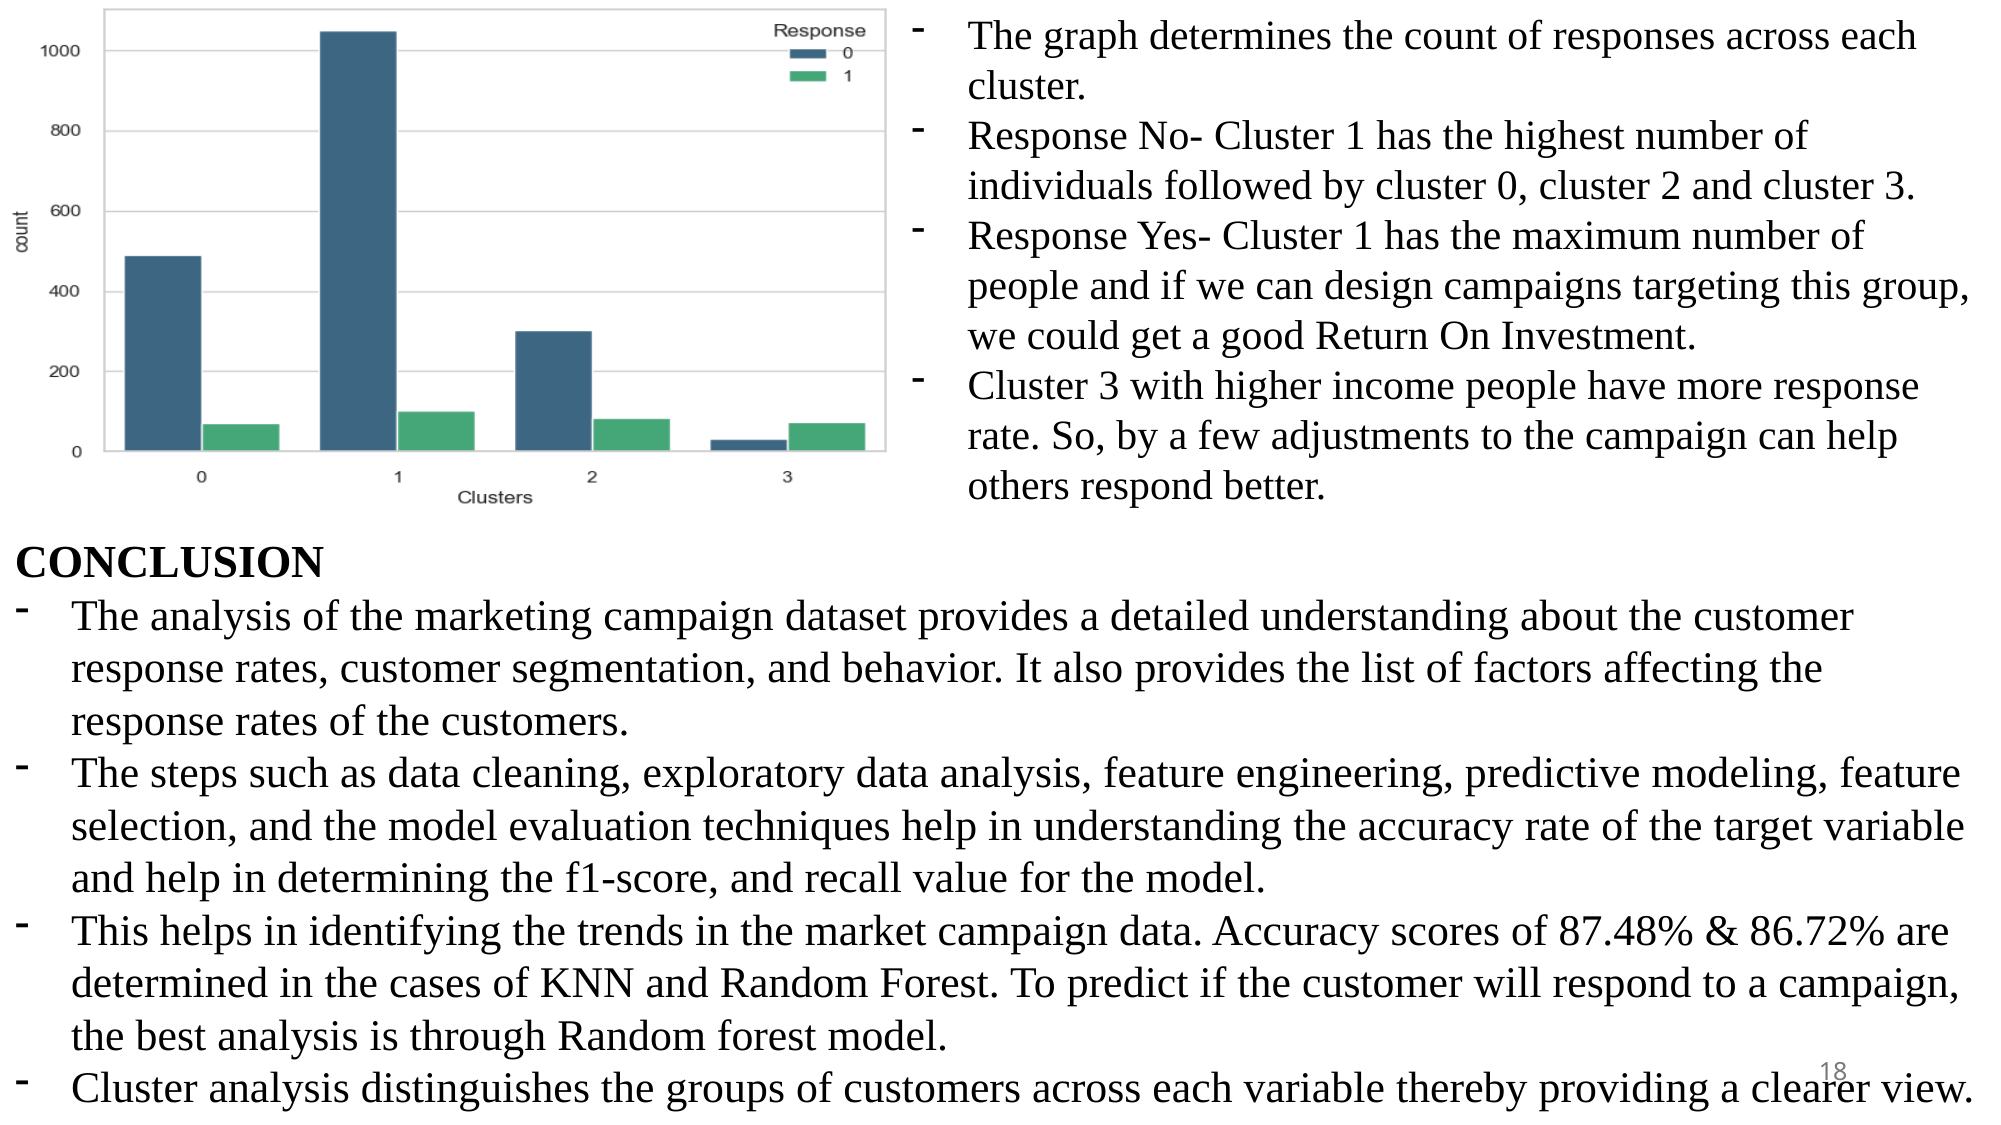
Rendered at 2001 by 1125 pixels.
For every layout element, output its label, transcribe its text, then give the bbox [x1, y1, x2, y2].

picture [0, 0, 898, 517]
text_box The graph determines the count of responses across each cluster. Response No- Cluster 1 has the highest number of individuals followed by cluster 0, cluster 2 and cluster 3. Response Yes- Cluster 1 has the maximum number of people and if we can design campaigns targeting this group, we could get a good Return On Investment. Cluster 3 with higher income people have more response rate. So, by a few adjustments to the campaign can help others respond better. [896, 0, 2000, 524]
slide_number 18 [1412, 1042, 1863, 1103]
text_box CONCLUSION The analysis of the marketing campaign dataset provides a detailed understanding about the customer response rates, customer segmentation, and behavior. It also provides the list of factors affecting the response rates of the customers. The steps such as data cleaning, exploratory data analysis, feature engineering, predictive modeling, feature selection, and the model evaluation techniques help in understanding the accuracy rate of the target variable and help in determining the f1-score, and recall value for the model. This helps in identifying the trends in the market campaign data. Accuracy scores of 87.48% & 86.72% are determined in the cases of KNN and Random Forest. To predict if the customer will respond to a campaign, the best analysis is through Random forest model. Cluster analysis distinguishes the groups of customers across each variable thereby providing a clearer view. [0, 524, 2000, 1119]
